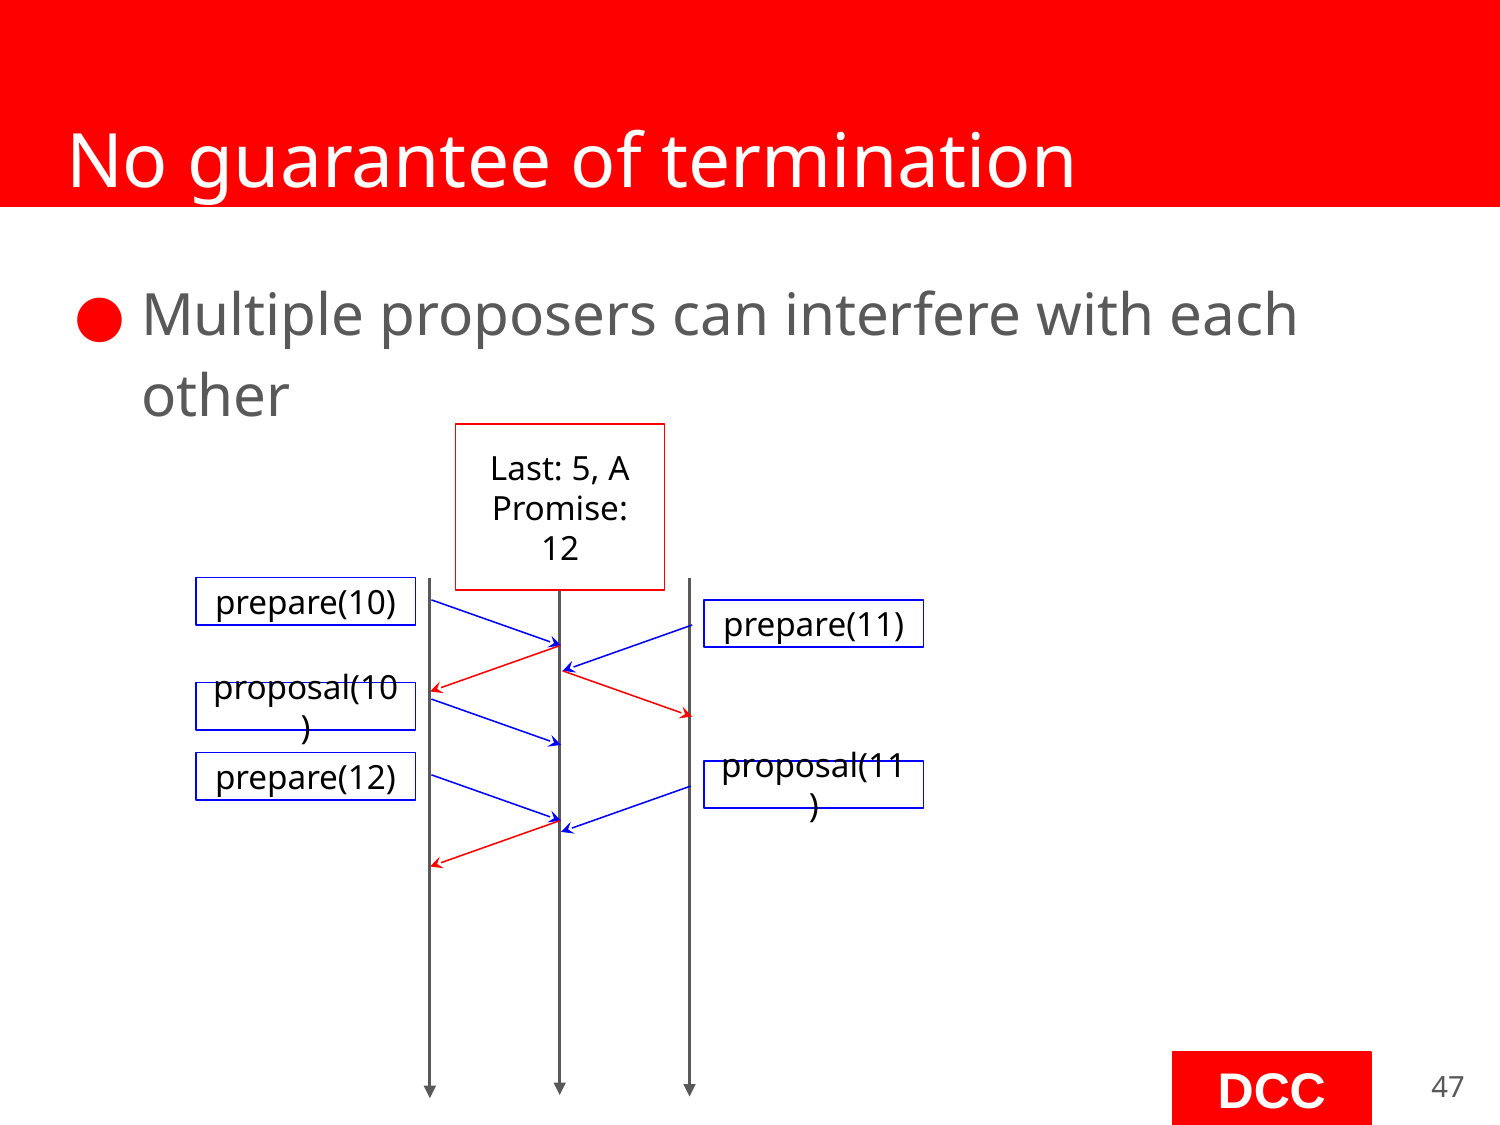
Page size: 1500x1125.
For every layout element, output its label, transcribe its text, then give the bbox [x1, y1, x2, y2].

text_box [431, 599, 562, 644]
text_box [431, 698, 562, 746]
list Multiple proposers can interfere with each other [51, 252, 1449, 348]
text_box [429, 645, 557, 692]
text_box proposal(10) [195, 682, 416, 730]
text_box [431, 774, 562, 821]
slide_number ‹#› [1389, 1044, 1480, 1125]
text_box prepare(12) [195, 752, 416, 801]
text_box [562, 624, 693, 670]
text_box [429, 820, 560, 867]
text_box prepare(11) [703, 599, 924, 648]
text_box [562, 670, 693, 717]
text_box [564, 785, 691, 833]
text_box Last: 5, A Promise: 12 [455, 423, 665, 591]
title No guarantee of termination [51, 97, 1449, 223]
text_box prepare(10) [195, 577, 416, 625]
text_box proposal(11) [703, 760, 924, 809]
